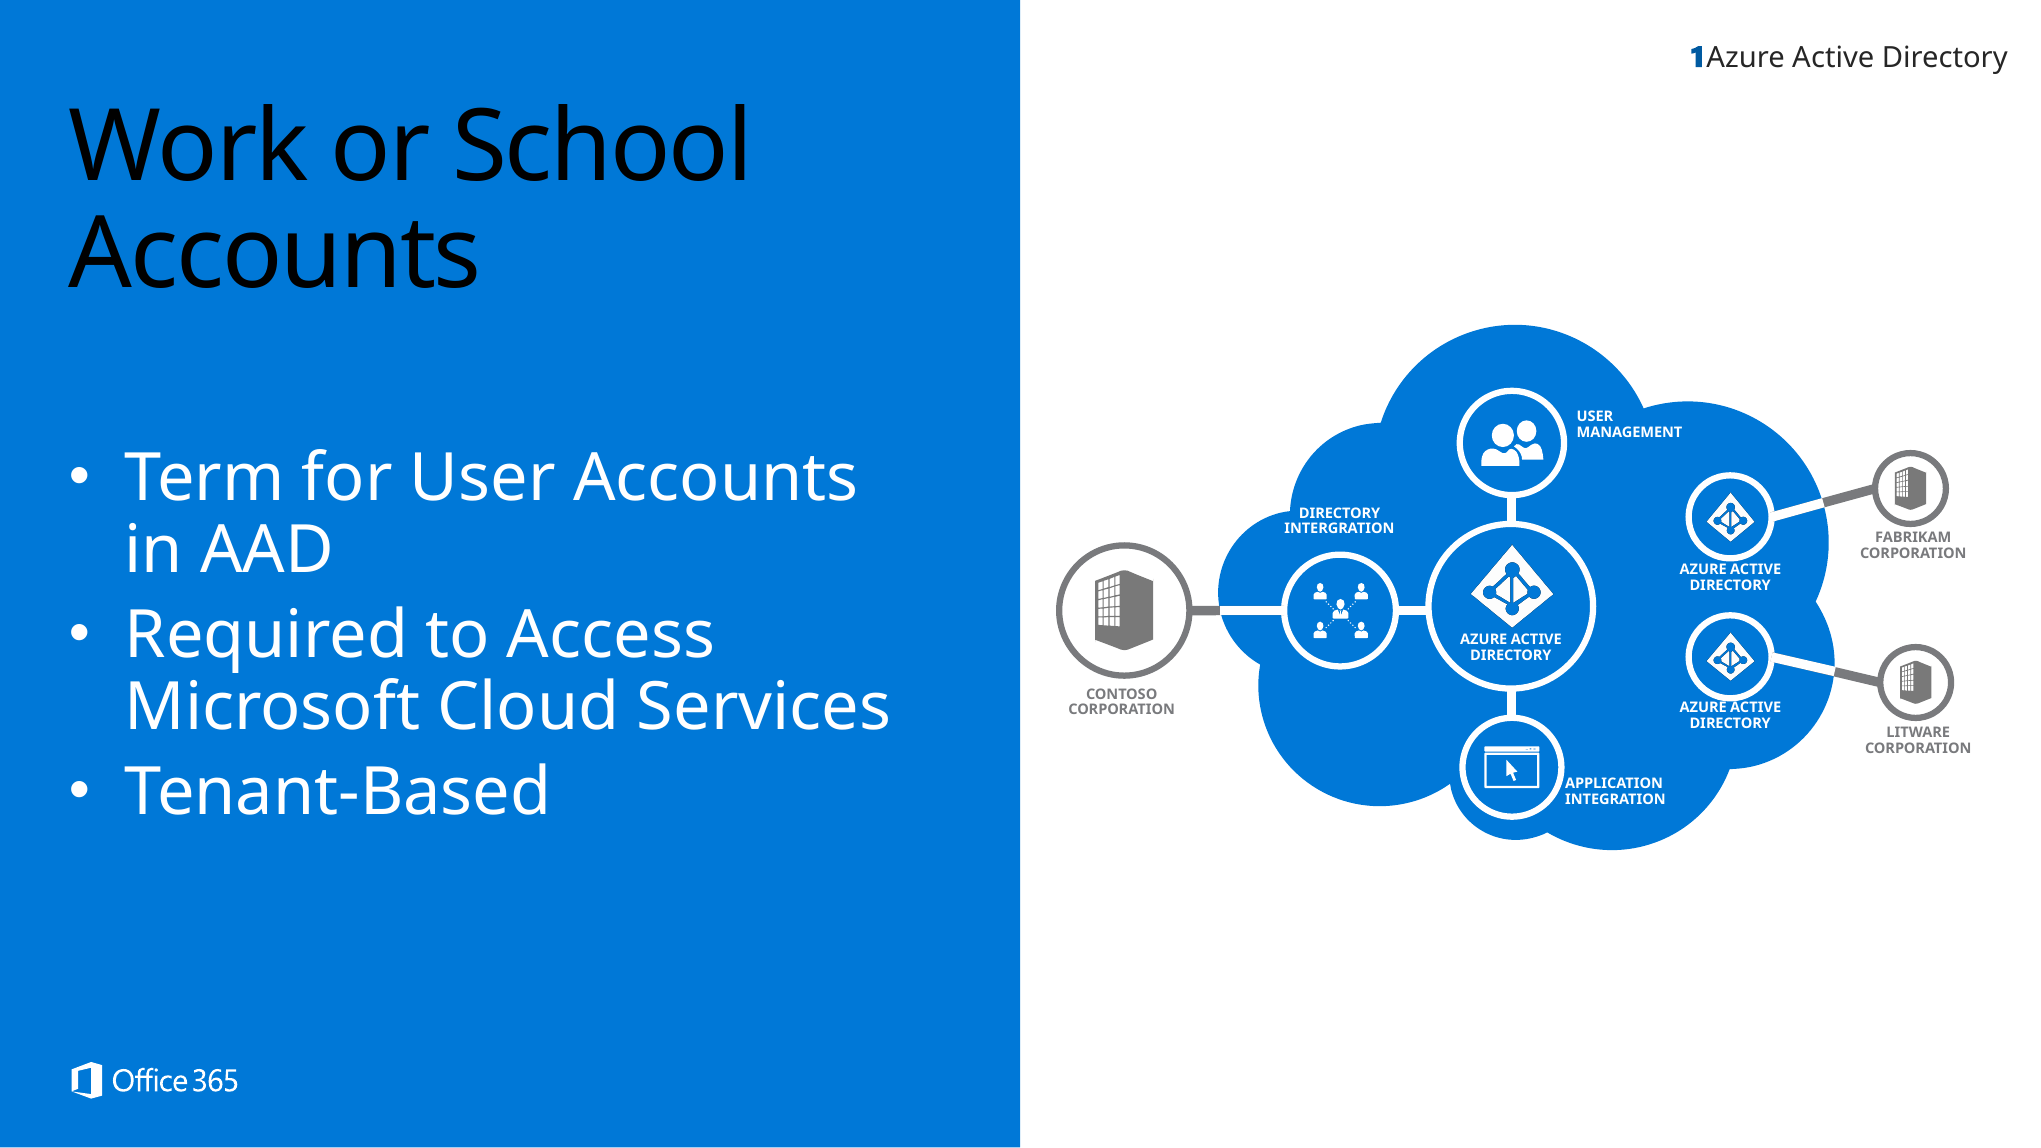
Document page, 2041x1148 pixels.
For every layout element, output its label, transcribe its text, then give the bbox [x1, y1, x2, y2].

title Work or School Accounts [45, 78, 1021, 230]
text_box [1682, 27, 2041, 75]
list Term for User Accounts in AAD Required to Access Microsoft Cloud Services Tenant-Based [45, 427, 1021, 854]
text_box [1044, 324, 1996, 867]
